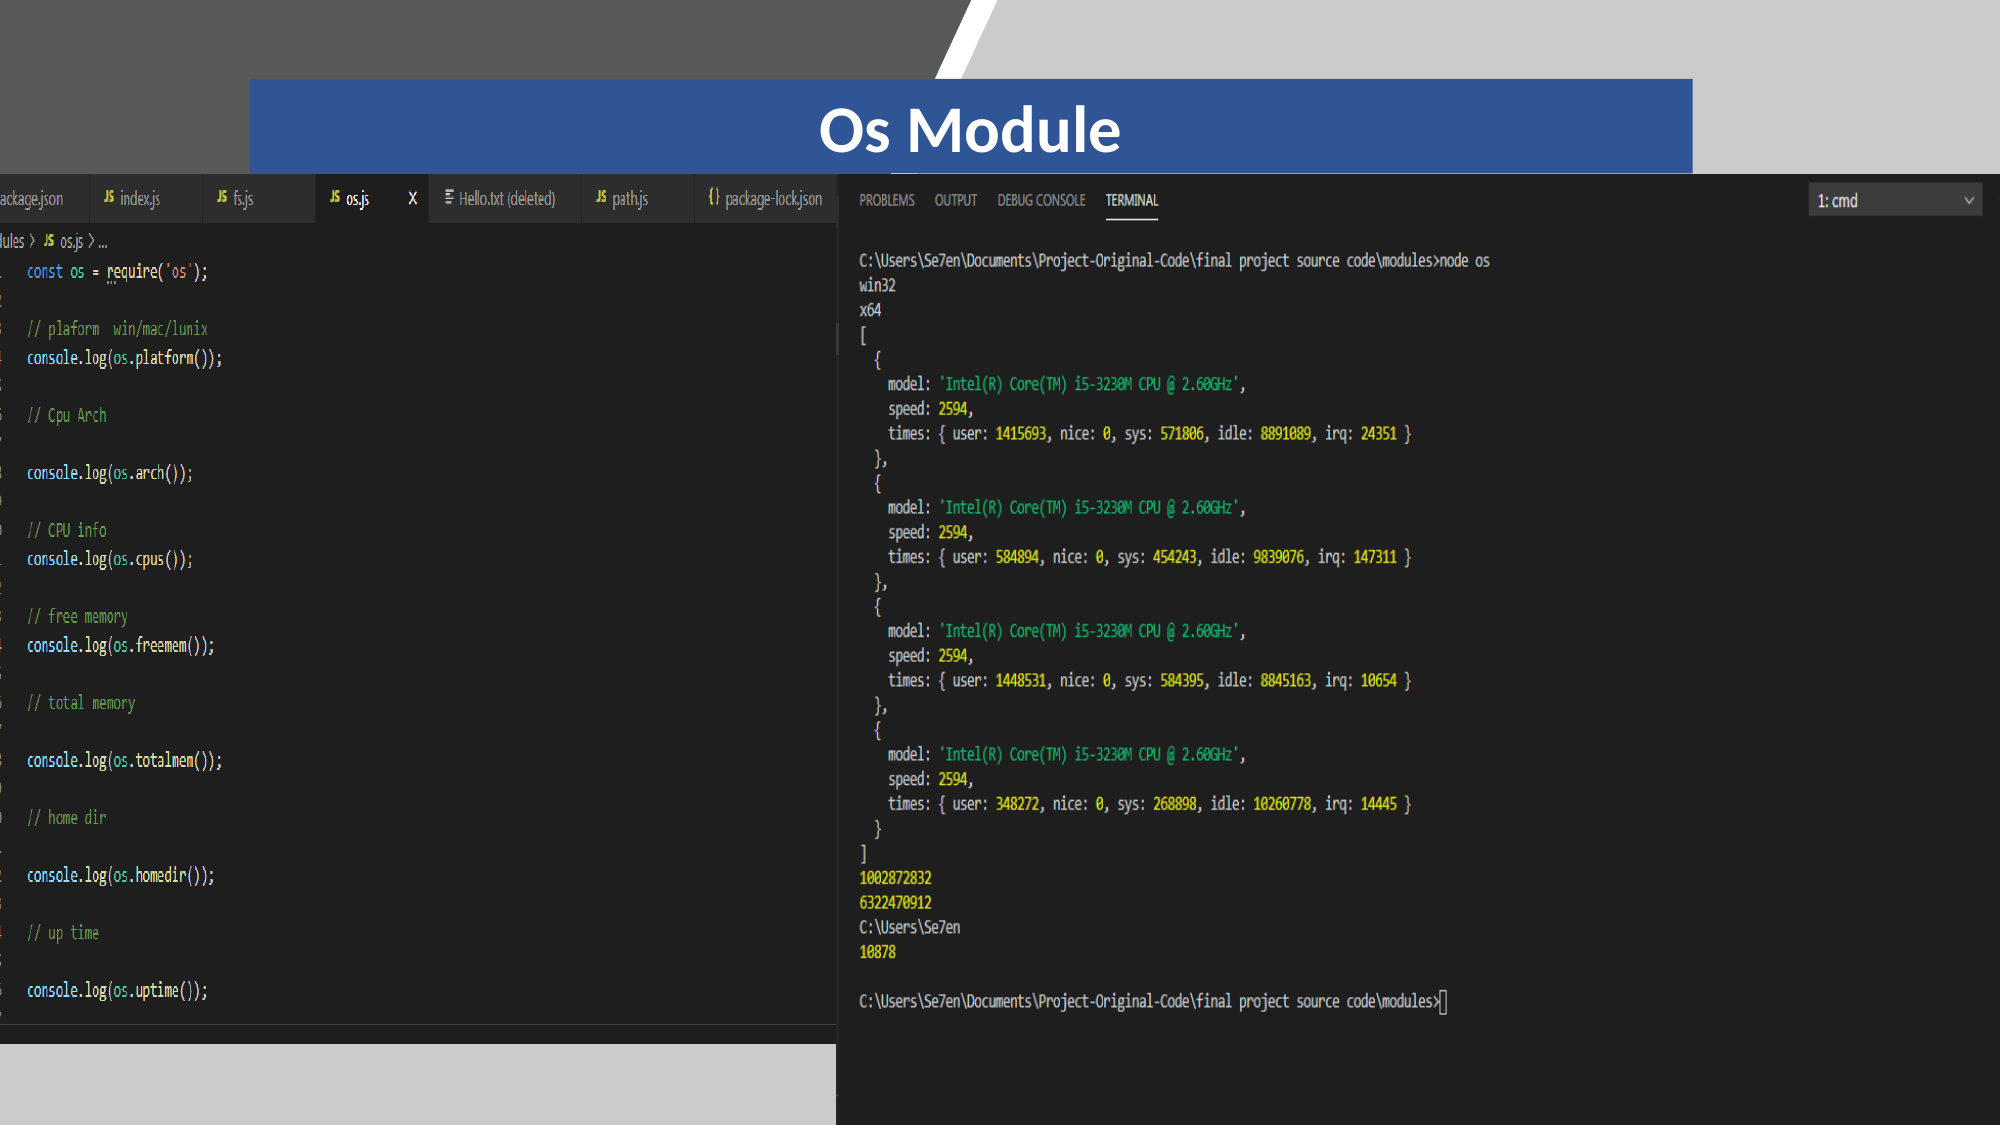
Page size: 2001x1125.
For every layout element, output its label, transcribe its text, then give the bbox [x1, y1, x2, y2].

text_box [0, 0, 973, 174]
picture [0, 174, 2000, 1125]
text_box [960, 0, 2000, 174]
text_box [0, 1044, 836, 1125]
text_box Os Module [249, 78, 1693, 174]
